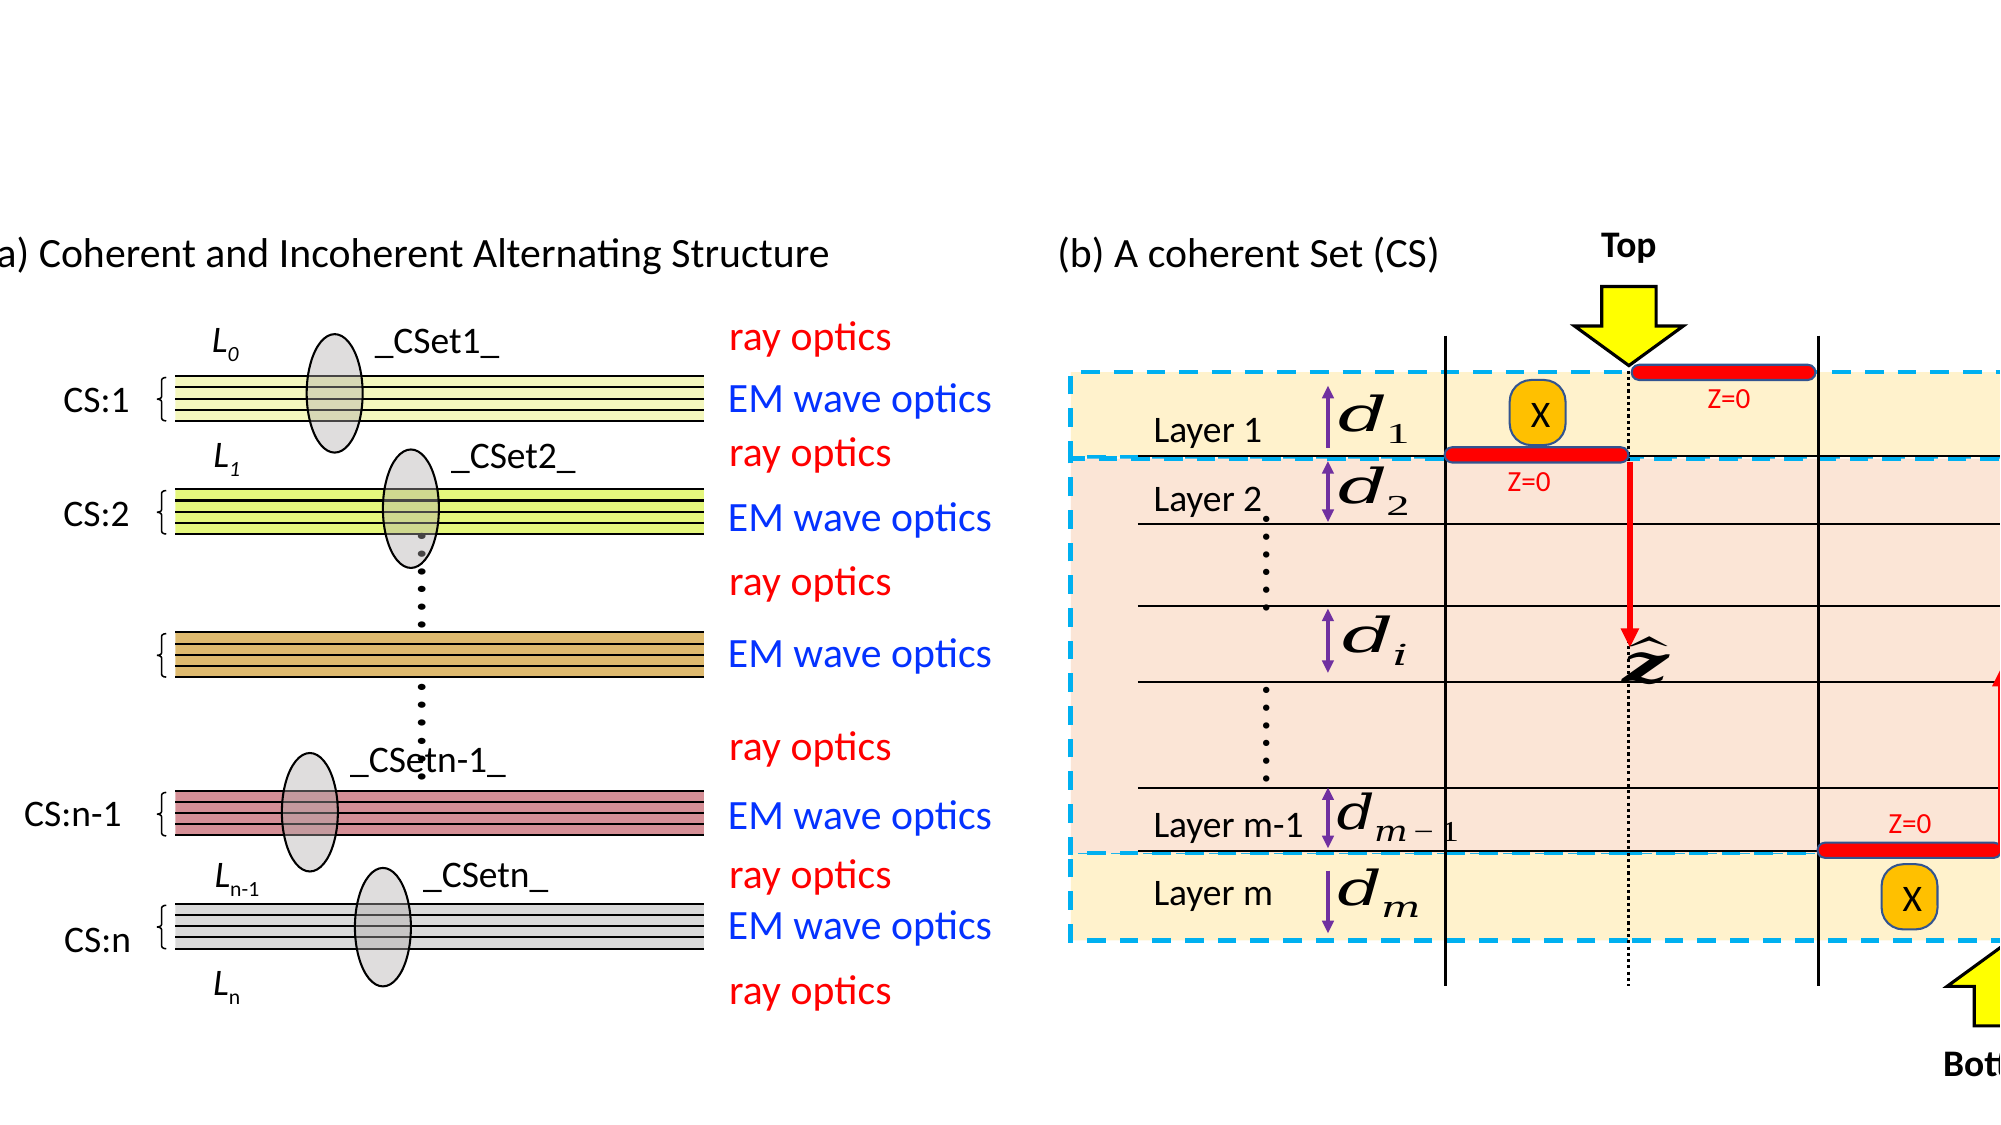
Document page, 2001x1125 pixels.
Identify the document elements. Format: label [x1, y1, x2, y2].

text_box [0, 167, 2000, 1093]
